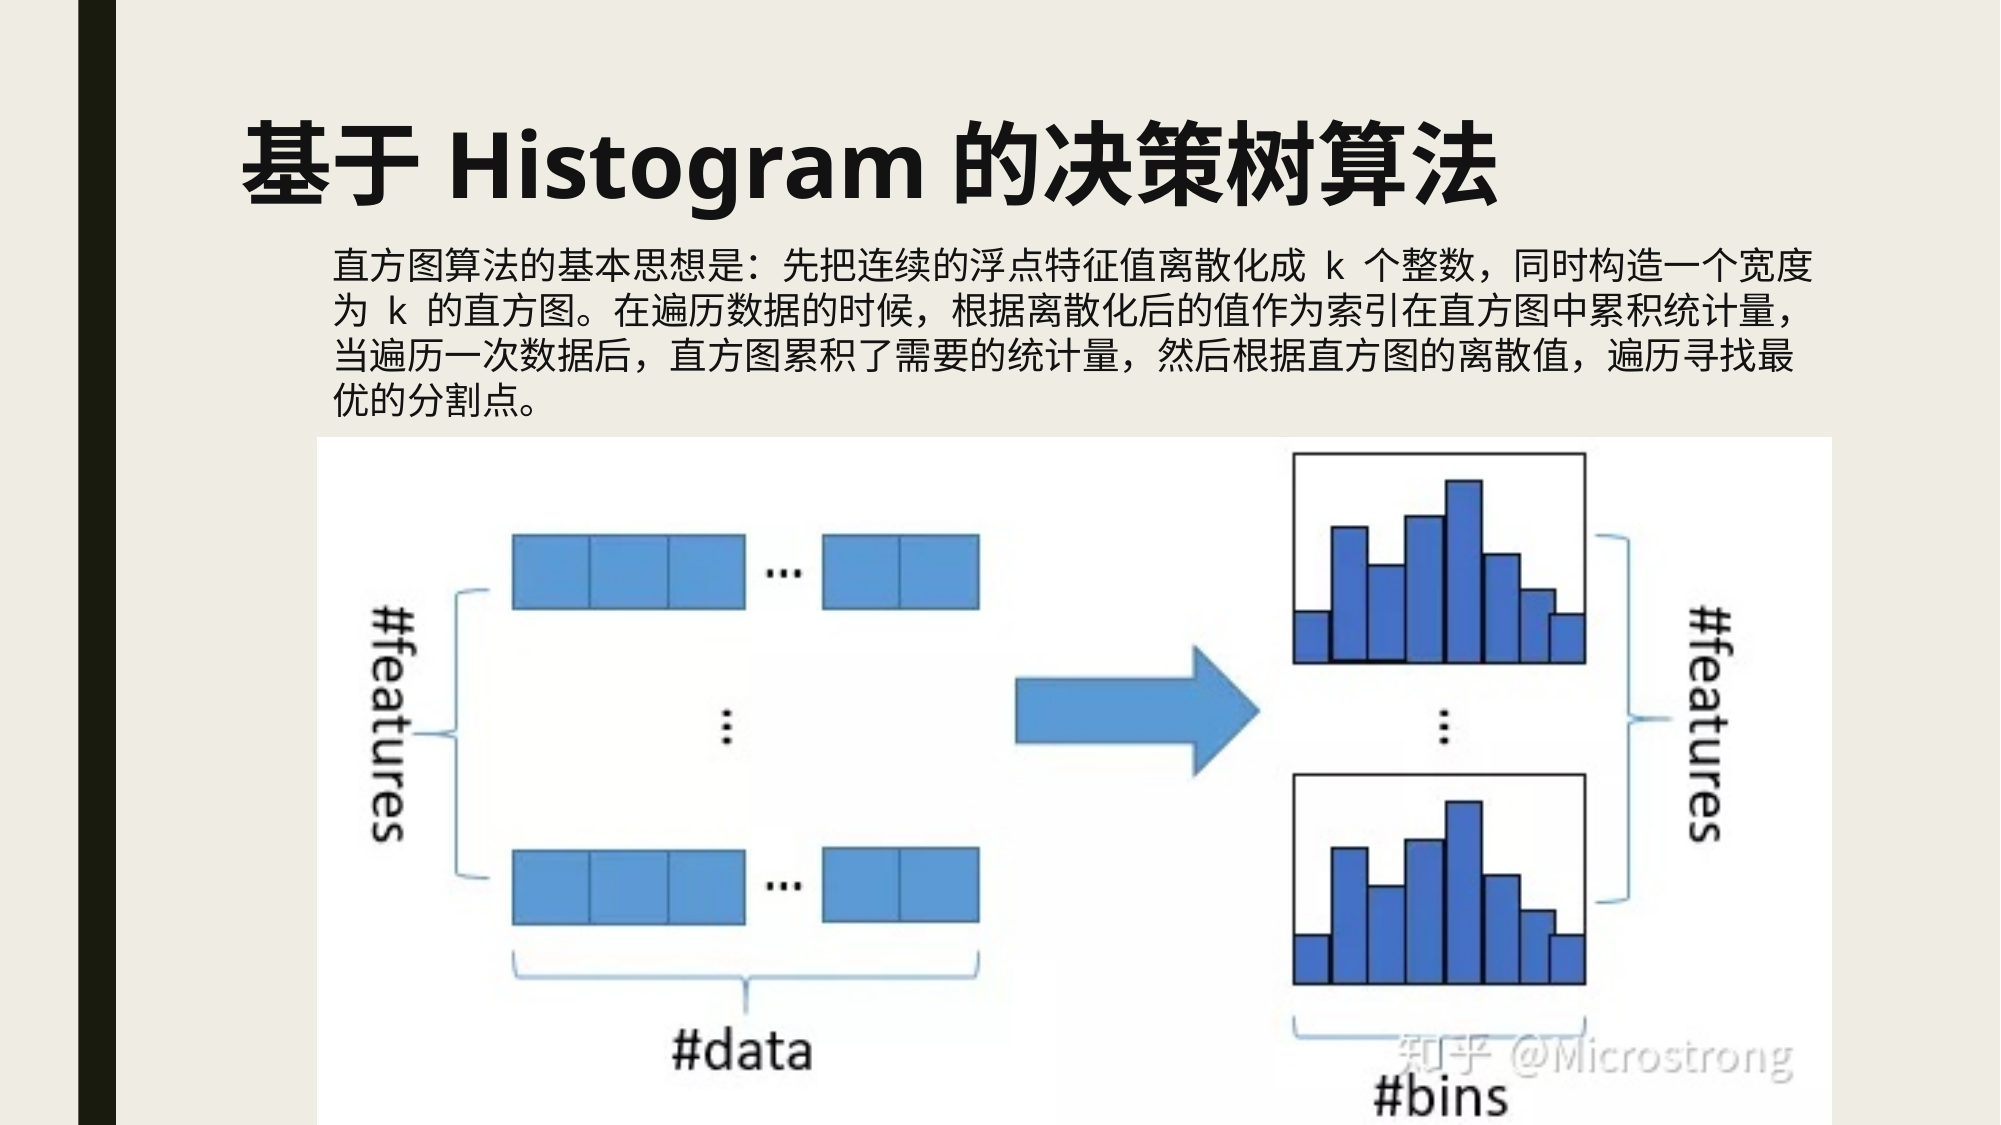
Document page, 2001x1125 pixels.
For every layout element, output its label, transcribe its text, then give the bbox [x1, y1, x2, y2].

picture [317, 437, 1832, 1125]
text_box 直方图算法的基本思想是：先把连续的浮点特征值离散化成 k 个整数，同时构造一个宽度为 k 的直方图。在遍历数据的时候，根据离散化后的值作为索引在直方图中累积统计量，当遍历一次数据后，直方图累积了需要的统计量，然后根据直方图的离散值，遍历寻找最优的分割点。 [317, 234, 1832, 430]
title 基于Histogram的决策树算法 [225, 112, 1800, 357]
